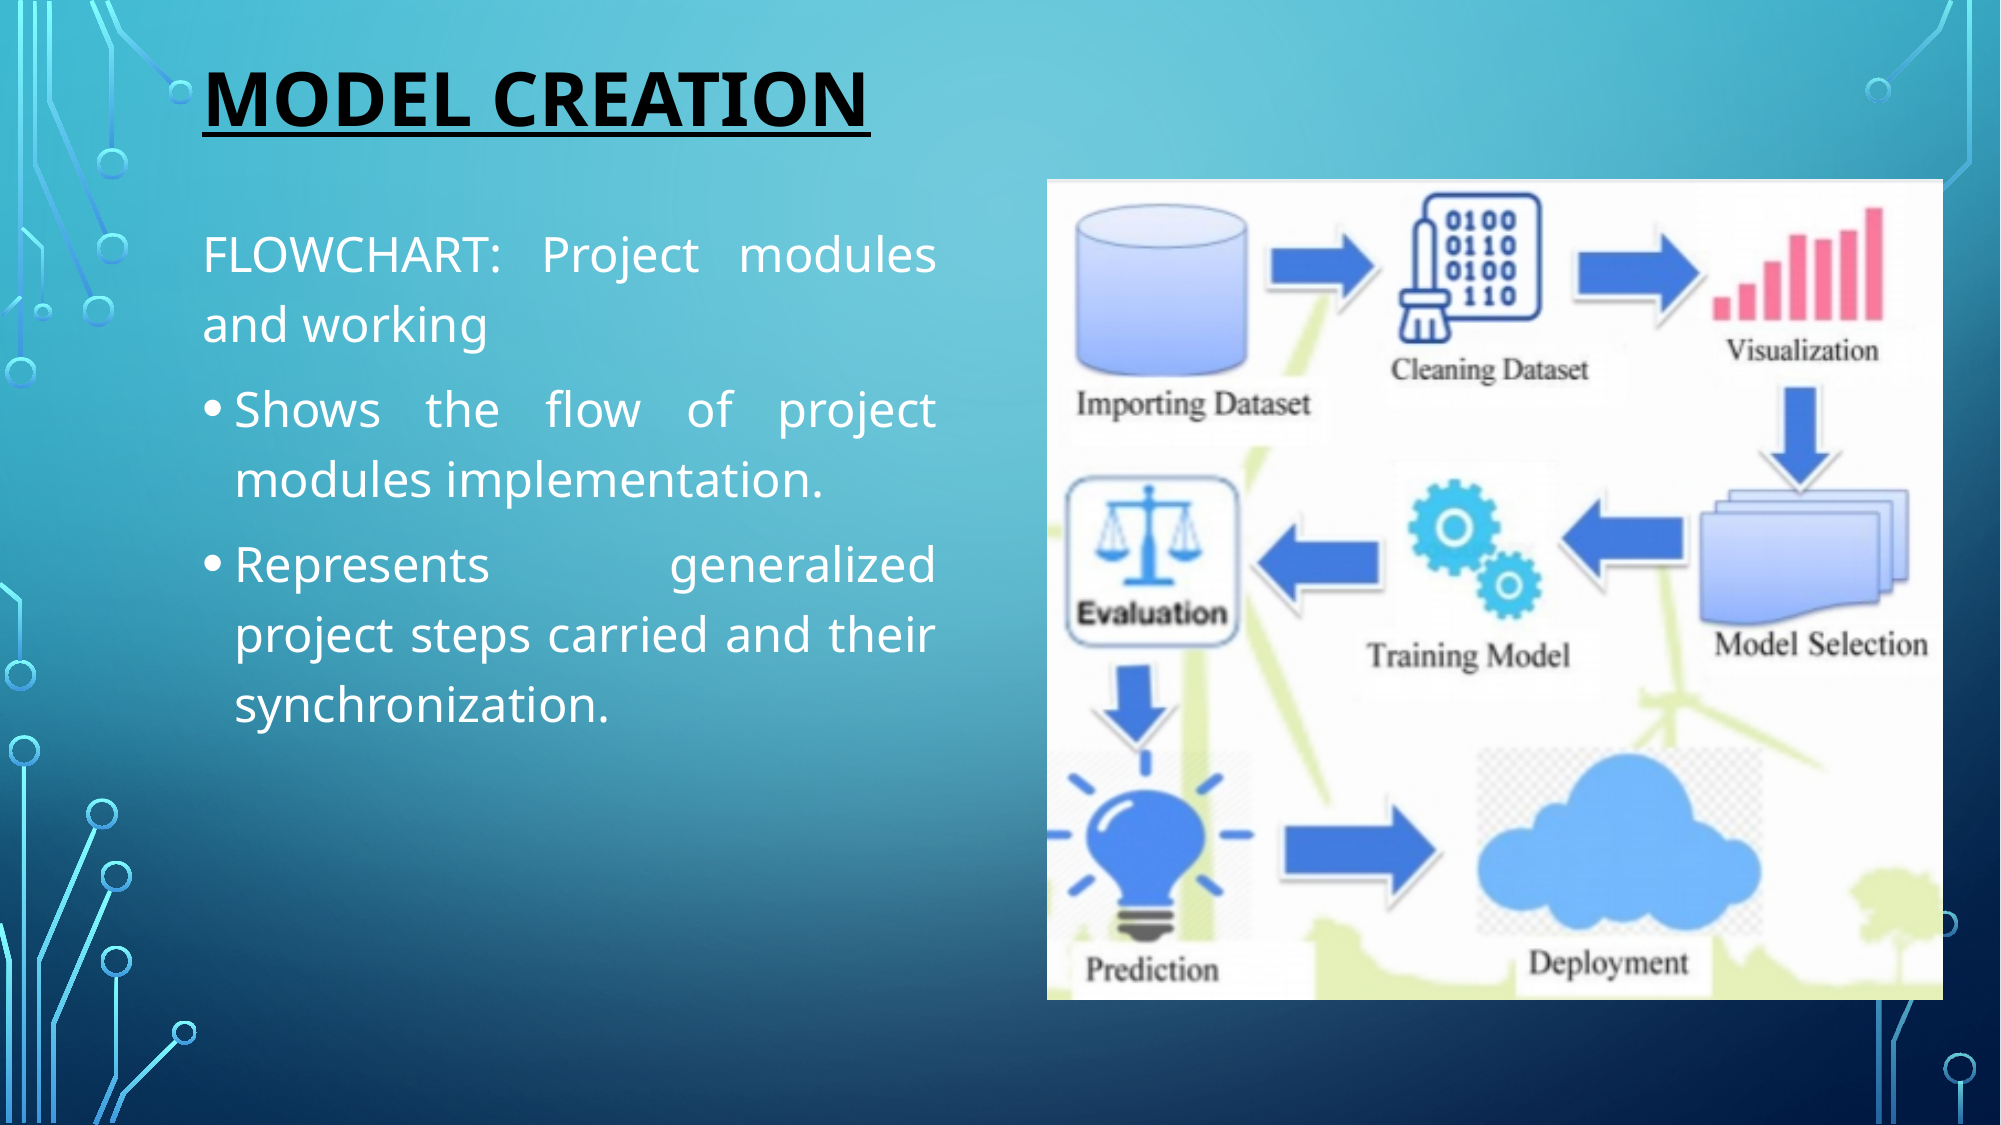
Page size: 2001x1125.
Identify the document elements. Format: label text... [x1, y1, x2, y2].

title Model creation [187, 0, 953, 204]
list FLOWCHART: Project modules and working Shows the flow of project modules implementation. Represents generalized project steps carried and their synchronization. [187, 204, 953, 747]
picture [1047, 178, 1943, 1000]
